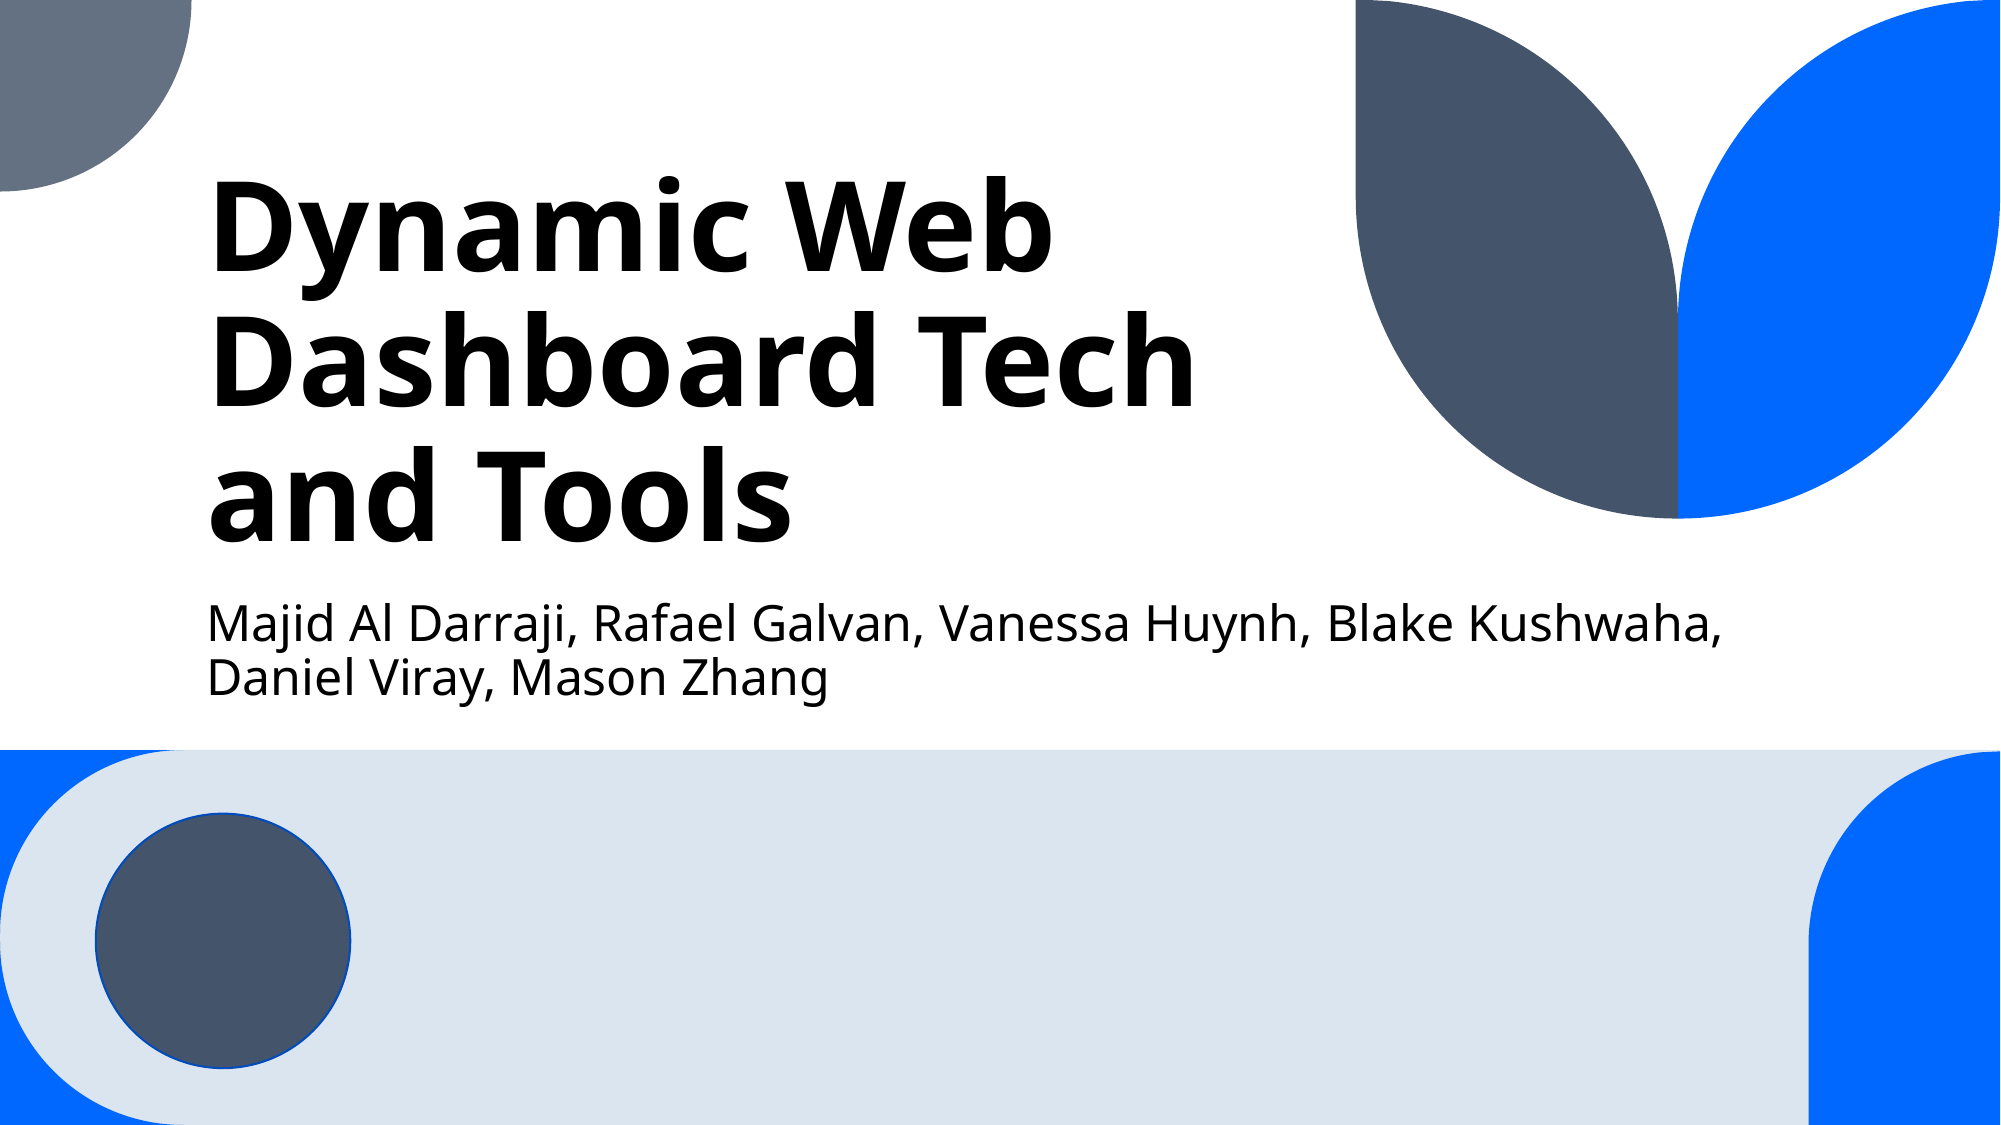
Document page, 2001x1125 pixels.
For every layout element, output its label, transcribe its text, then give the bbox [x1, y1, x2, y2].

title Dynamic Web Dashboard Tech and Tools [191, 184, 1356, 576]
subtitle Majid Al Darraji, Rafael Galvan, Vanessa Huynh, Blake Kushwaha, Daniel Viray, Mason Zhang [191, 590, 1750, 724]
